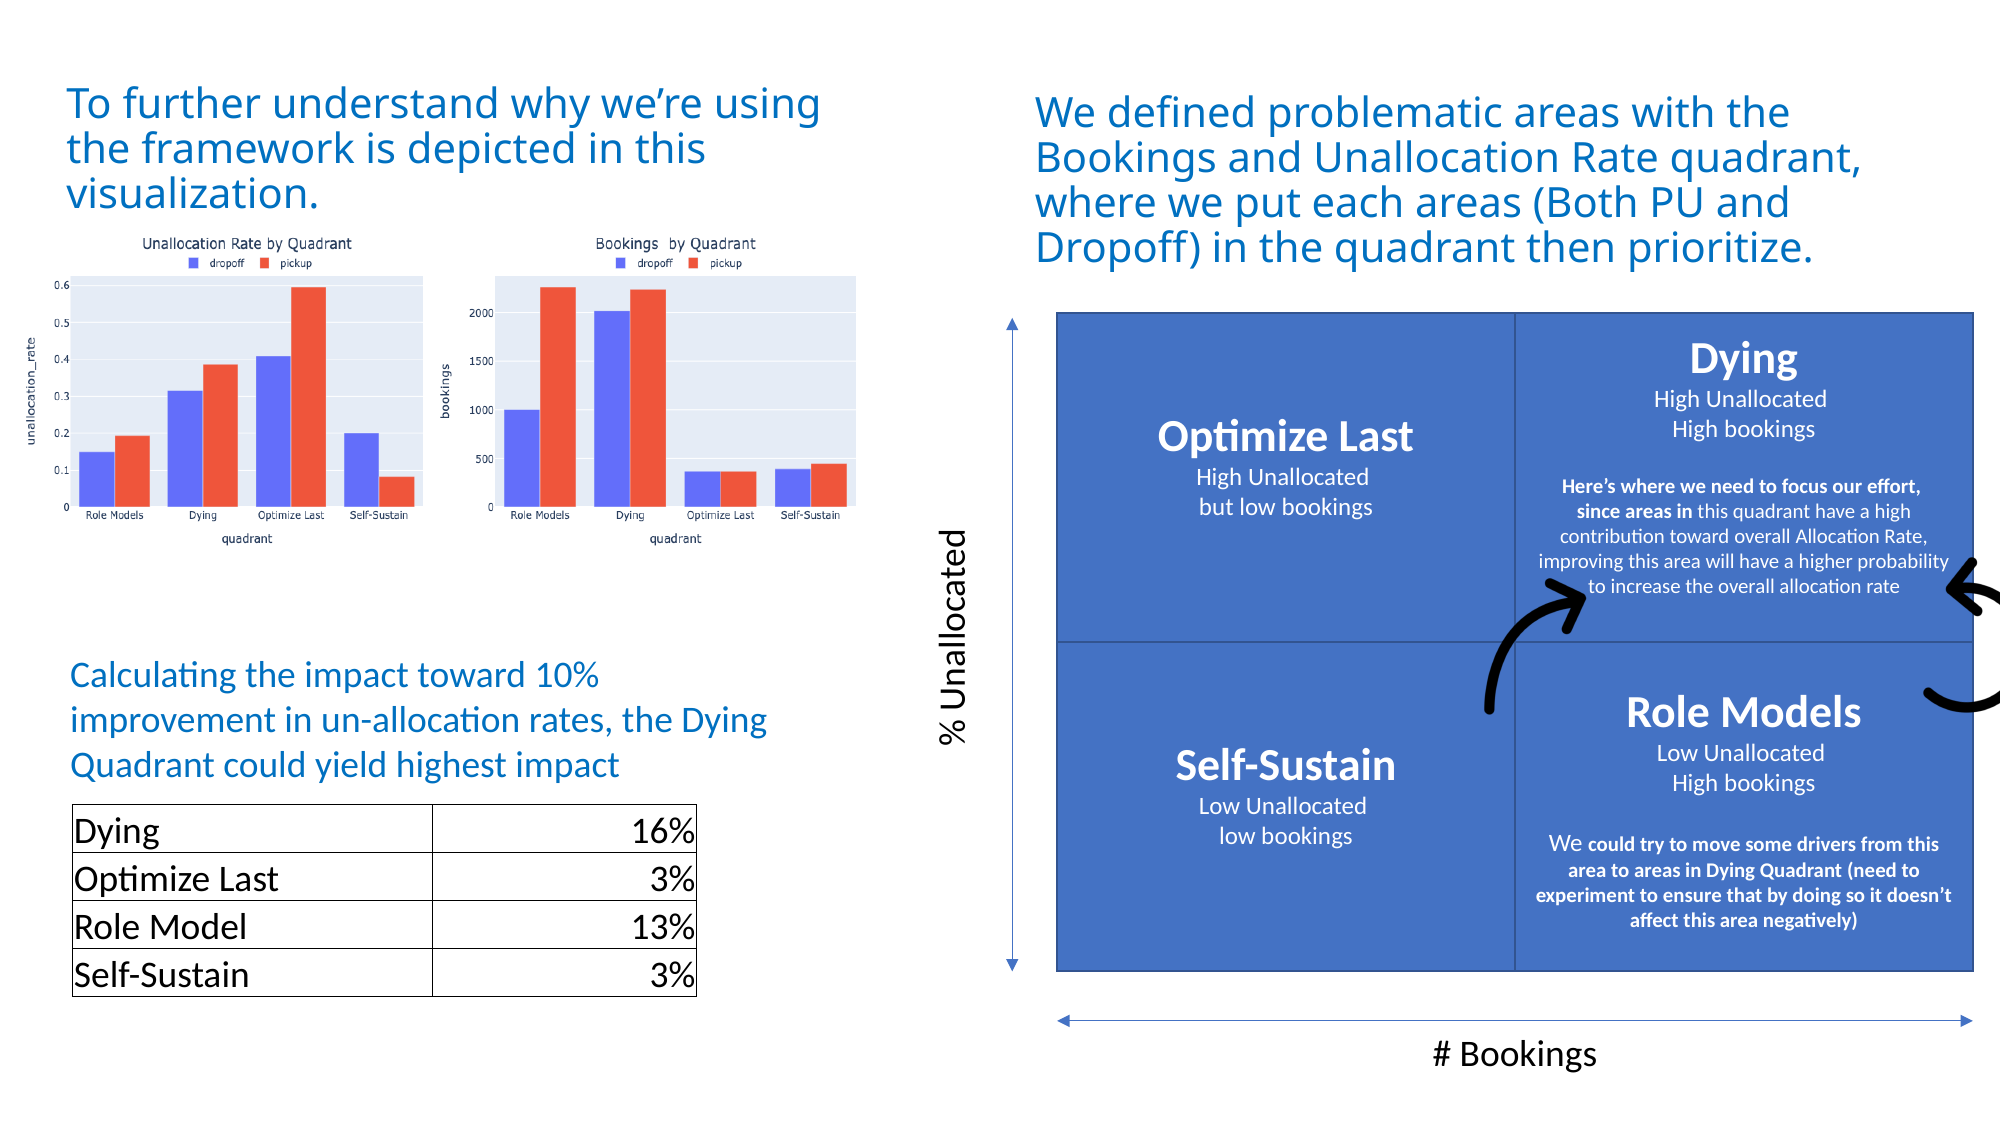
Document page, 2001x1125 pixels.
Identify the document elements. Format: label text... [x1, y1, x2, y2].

text_box We defined problematic areas with the Bookings and Unallocation Rate quadrant, where we put each areas (Both PU and Dropoff) in the quadrant then prioritize. [1019, 76, 1981, 288]
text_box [919, 308, 2000, 1089]
table_header 16% [433, 805, 696, 852]
table_cell 3% [433, 949, 696, 996]
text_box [6, 76, 893, 578]
table_header Dying [73, 805, 432, 852]
text_box Calculating the impact toward 10% improvement in un-allocation rates, the Dying Quadrant could yield highest impact [55, 642, 784, 792]
table_cell 13% [433, 901, 696, 948]
table_cell Optimize Last [73, 853, 432, 900]
table_cell Self-Sustain [73, 949, 432, 996]
table_cell 3% [433, 853, 696, 900]
table_cell Role Model [73, 901, 432, 948]
